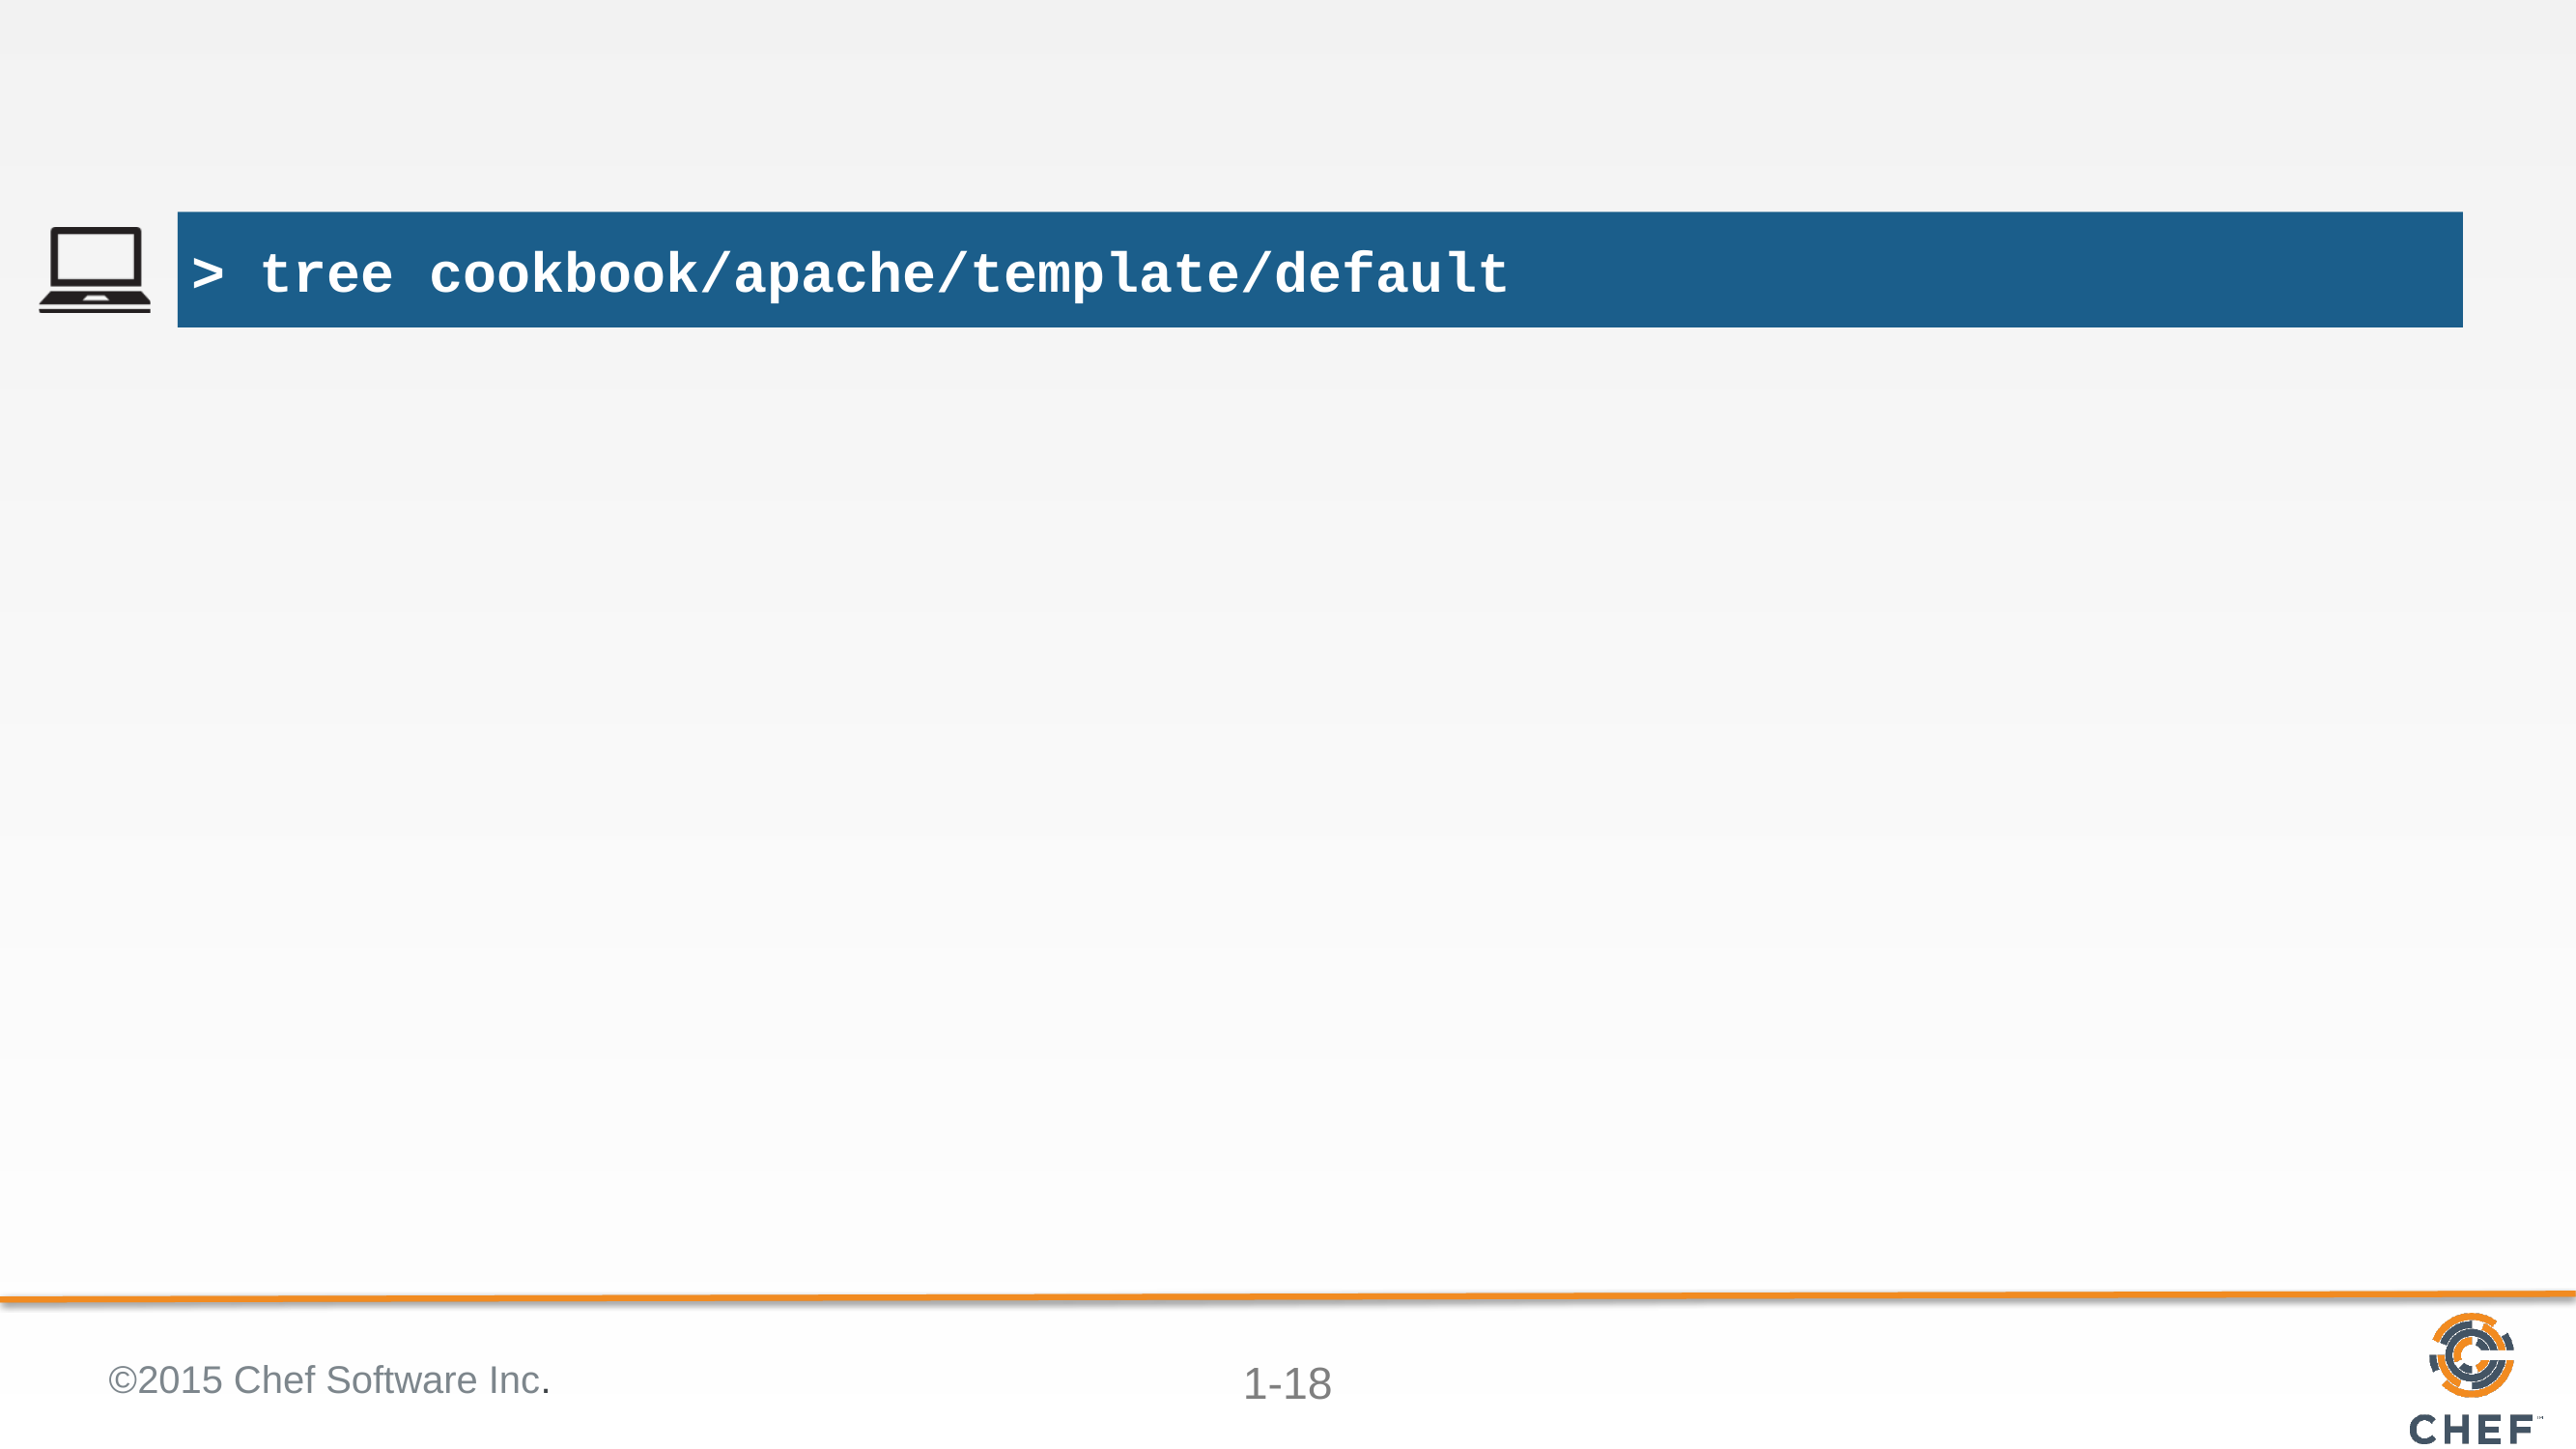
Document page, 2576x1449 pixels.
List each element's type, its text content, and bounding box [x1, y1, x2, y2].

picture [2399, 1297, 2551, 1449]
list > tree cookbook/apache/template/default [177, 212, 2463, 327]
